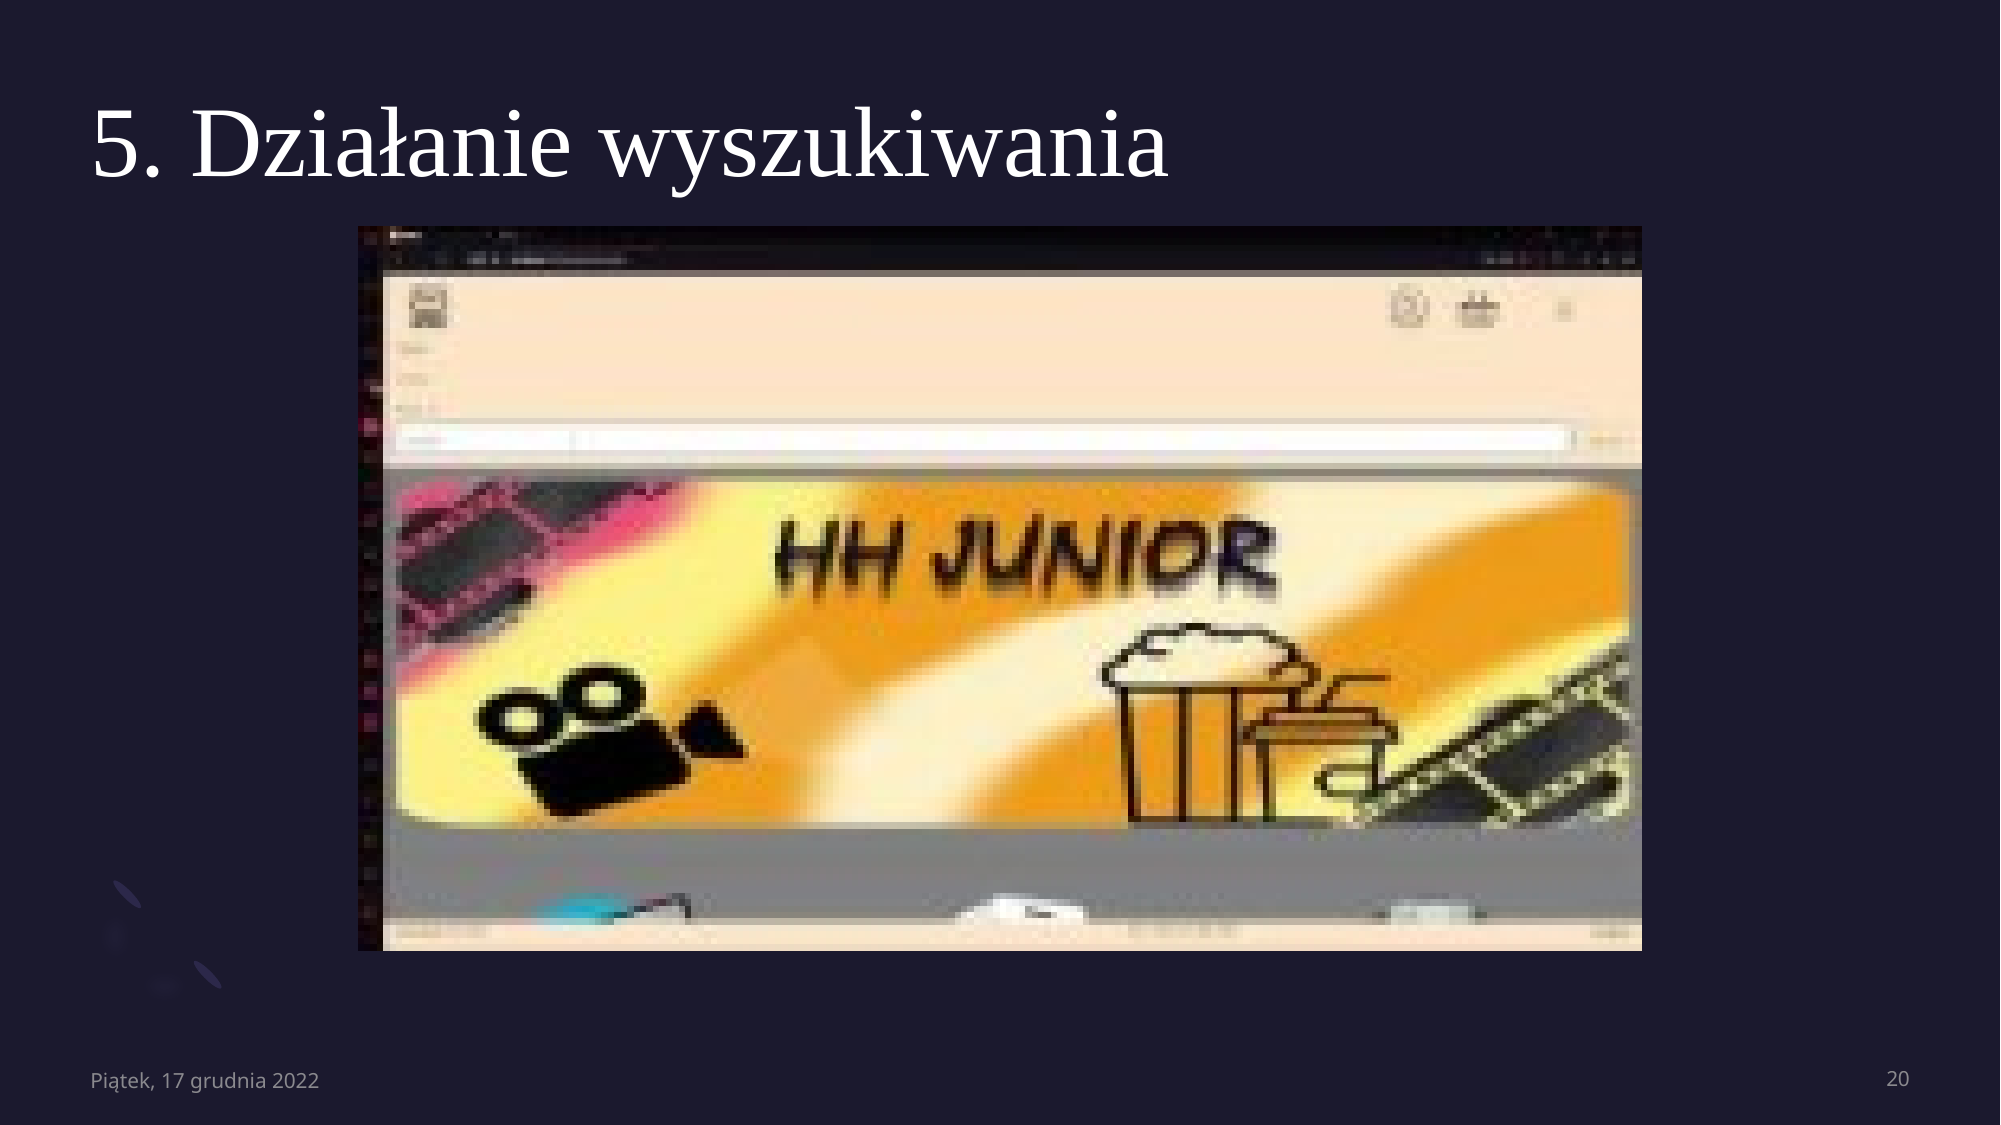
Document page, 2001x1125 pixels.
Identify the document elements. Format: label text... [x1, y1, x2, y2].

title 5. Działanie wyszukiwania [90, 90, 1910, 309]
slide_number Piątek, 17 grudnia 2022 [90, 1067, 522, 1093]
slide_number 20 [1632, 1067, 1910, 1093]
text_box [357, 225, 1643, 952]
